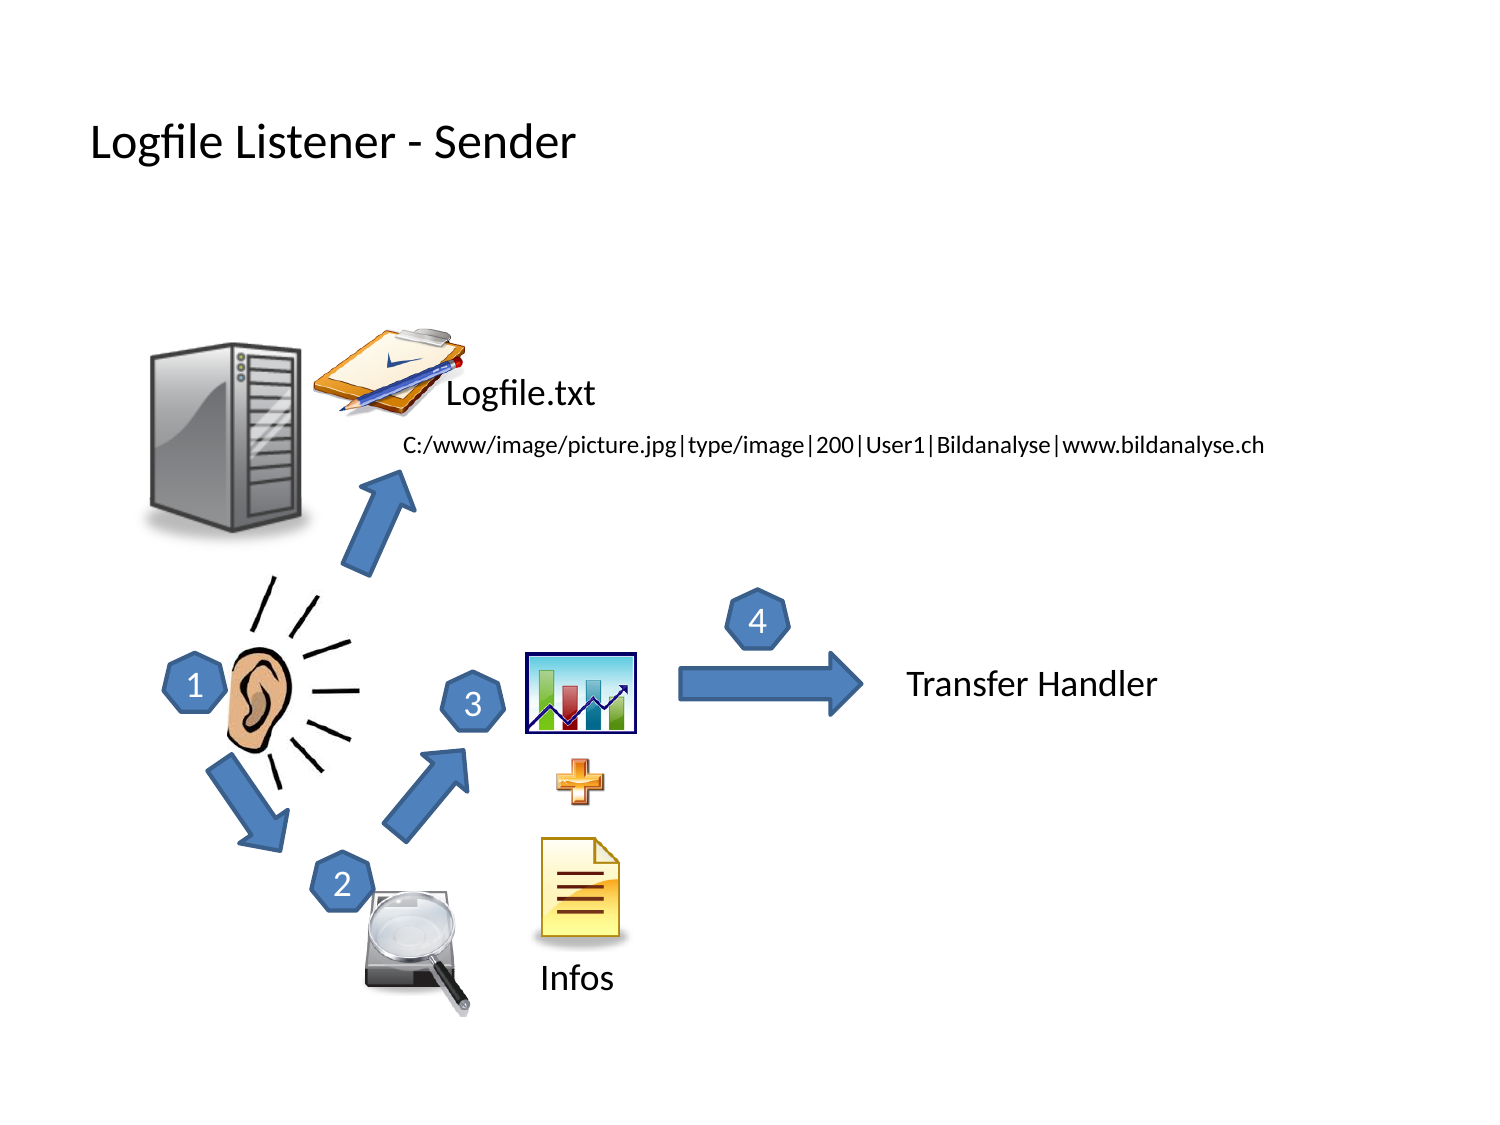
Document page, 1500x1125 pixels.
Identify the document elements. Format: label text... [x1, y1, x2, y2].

text_box 4 [724, 587, 791, 651]
text_box Transfer Handler [891, 651, 1199, 712]
picture [226, 573, 361, 791]
text_box [381, 748, 470, 845]
text_box Infos [525, 959, 641, 1006]
picture [119, 283, 467, 551]
text_box 2 [309, 849, 374, 913]
title Logfile Listener - Sender [75, 45, 1425, 233]
picture [351, 880, 493, 1022]
picture [525, 652, 637, 734]
text_box [205, 758, 290, 853]
picture [554, 756, 606, 807]
text_box 3 [439, 669, 507, 733]
text_box Logfile.txt [471, 361, 679, 421]
text_box 1 [161, 650, 221, 714]
text_box [340, 469, 417, 578]
picture [518, 830, 641, 952]
text_box [678, 650, 864, 717]
text_box C:/www/image/picture.jpg|type/image|200|User1|Bildanalyse|www.bildanalyse.ch [388, 421, 1331, 467]
